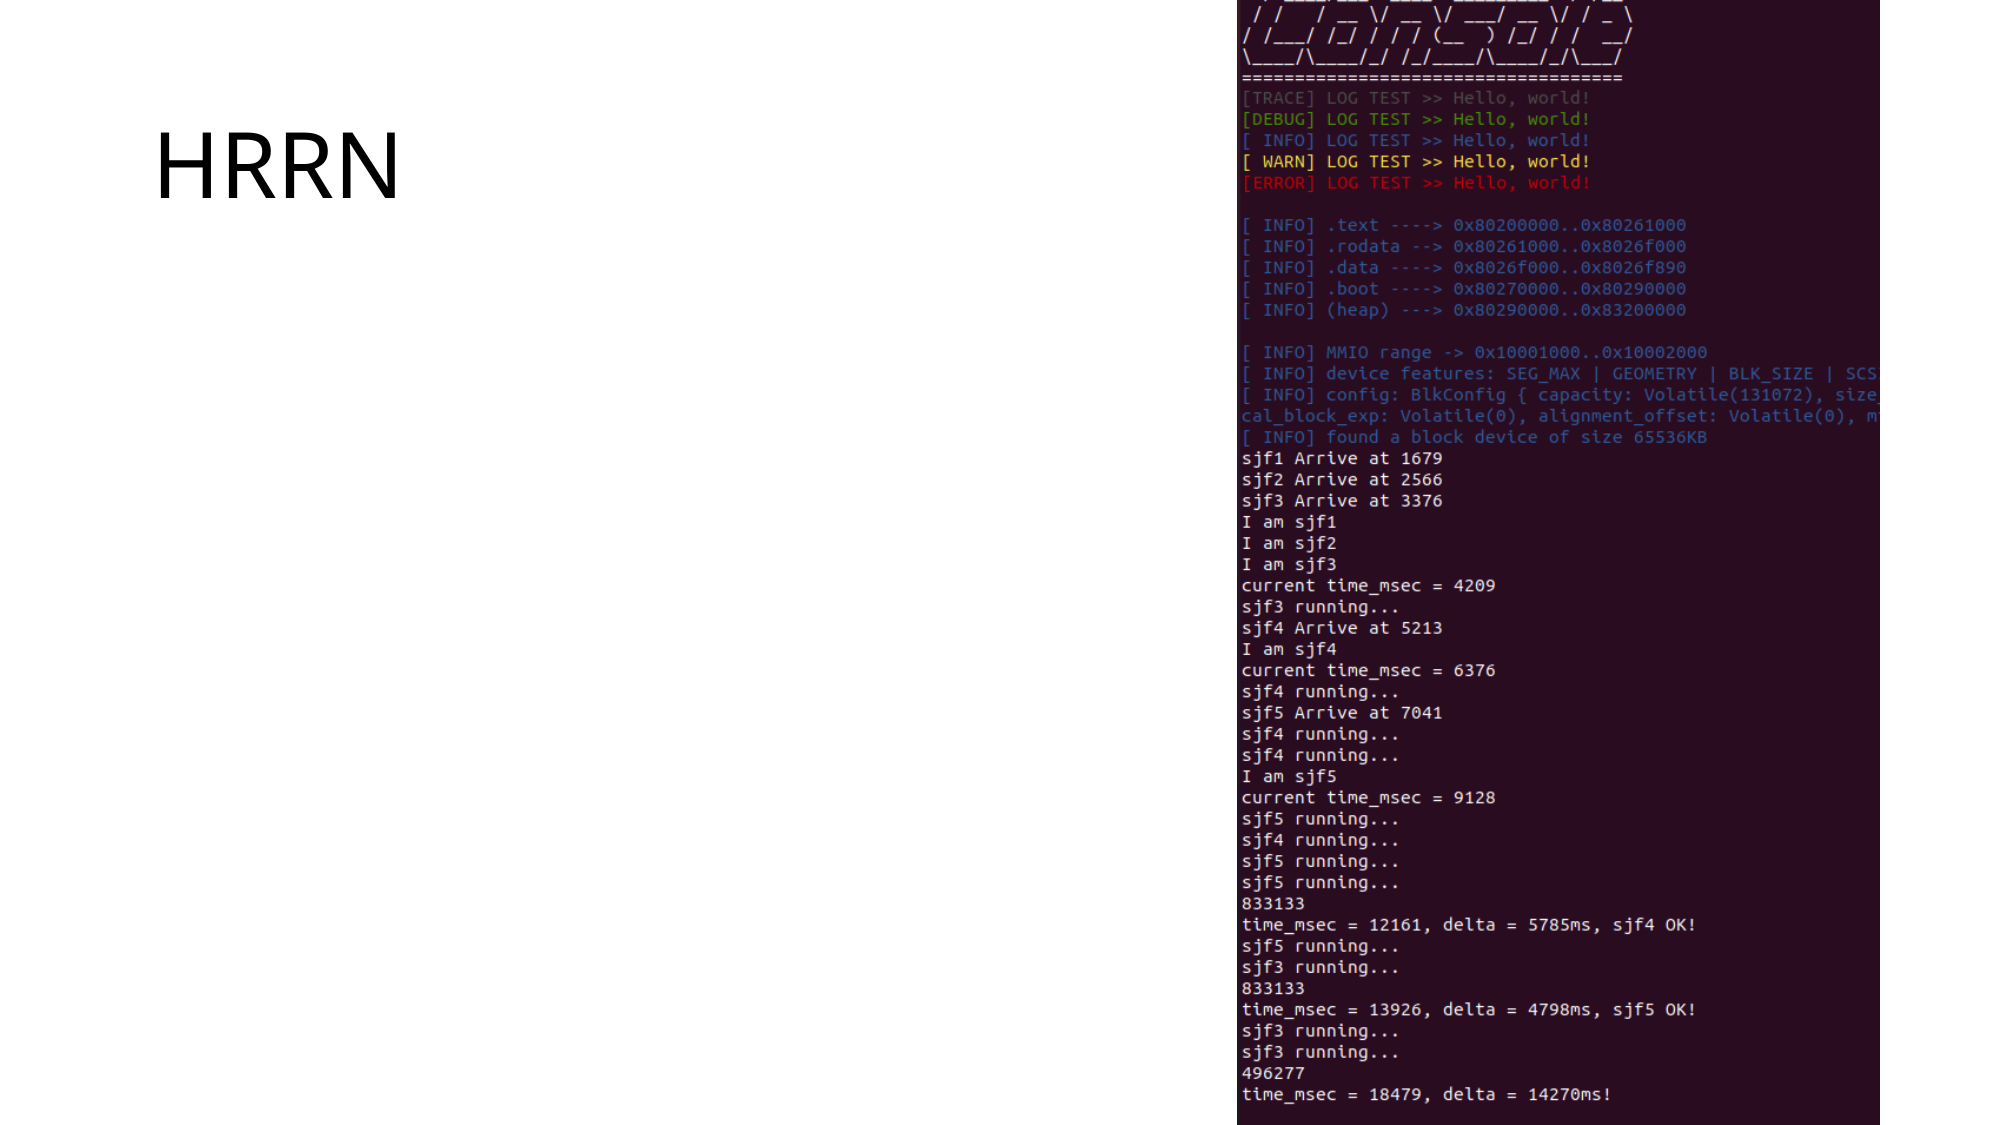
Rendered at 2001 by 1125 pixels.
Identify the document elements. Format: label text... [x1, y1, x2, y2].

picture [1237, 0, 1880, 1125]
title HRRN [137, 59, 1237, 278]
